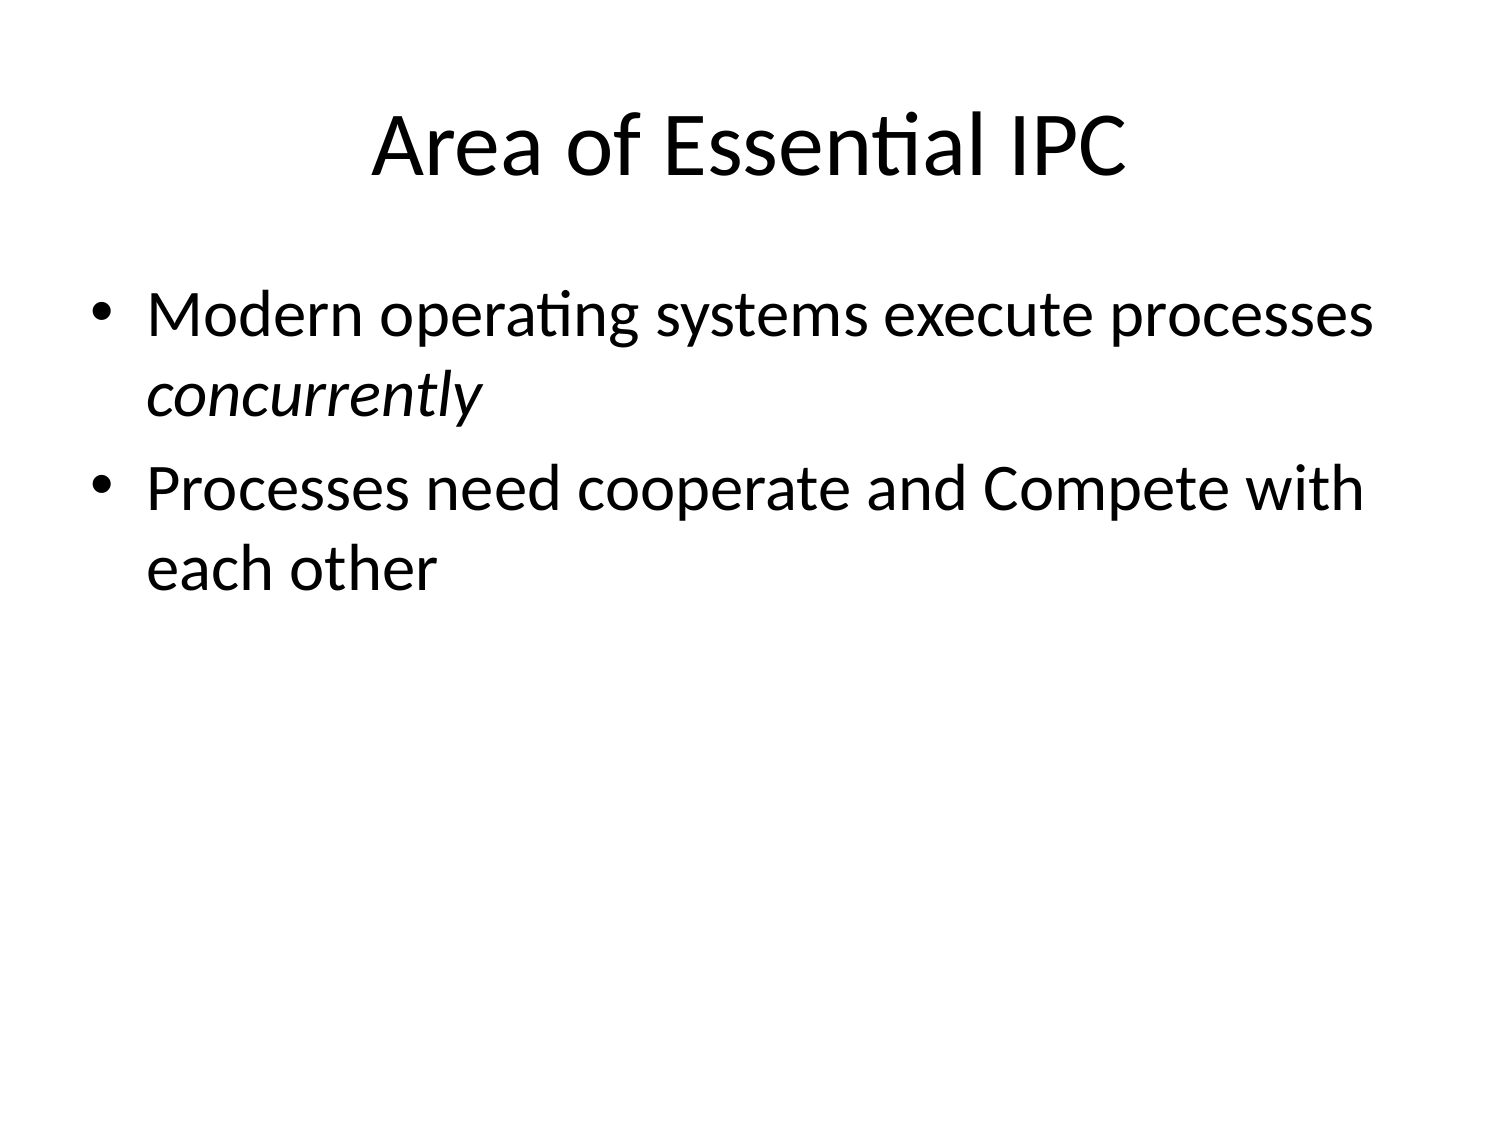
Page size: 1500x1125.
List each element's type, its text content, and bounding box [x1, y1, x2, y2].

list Modern operating systems execute processes concurrently Processes need cooperate and Compete with each other [75, 262, 1425, 1005]
title Area of Essential IPC [75, 45, 1425, 233]
